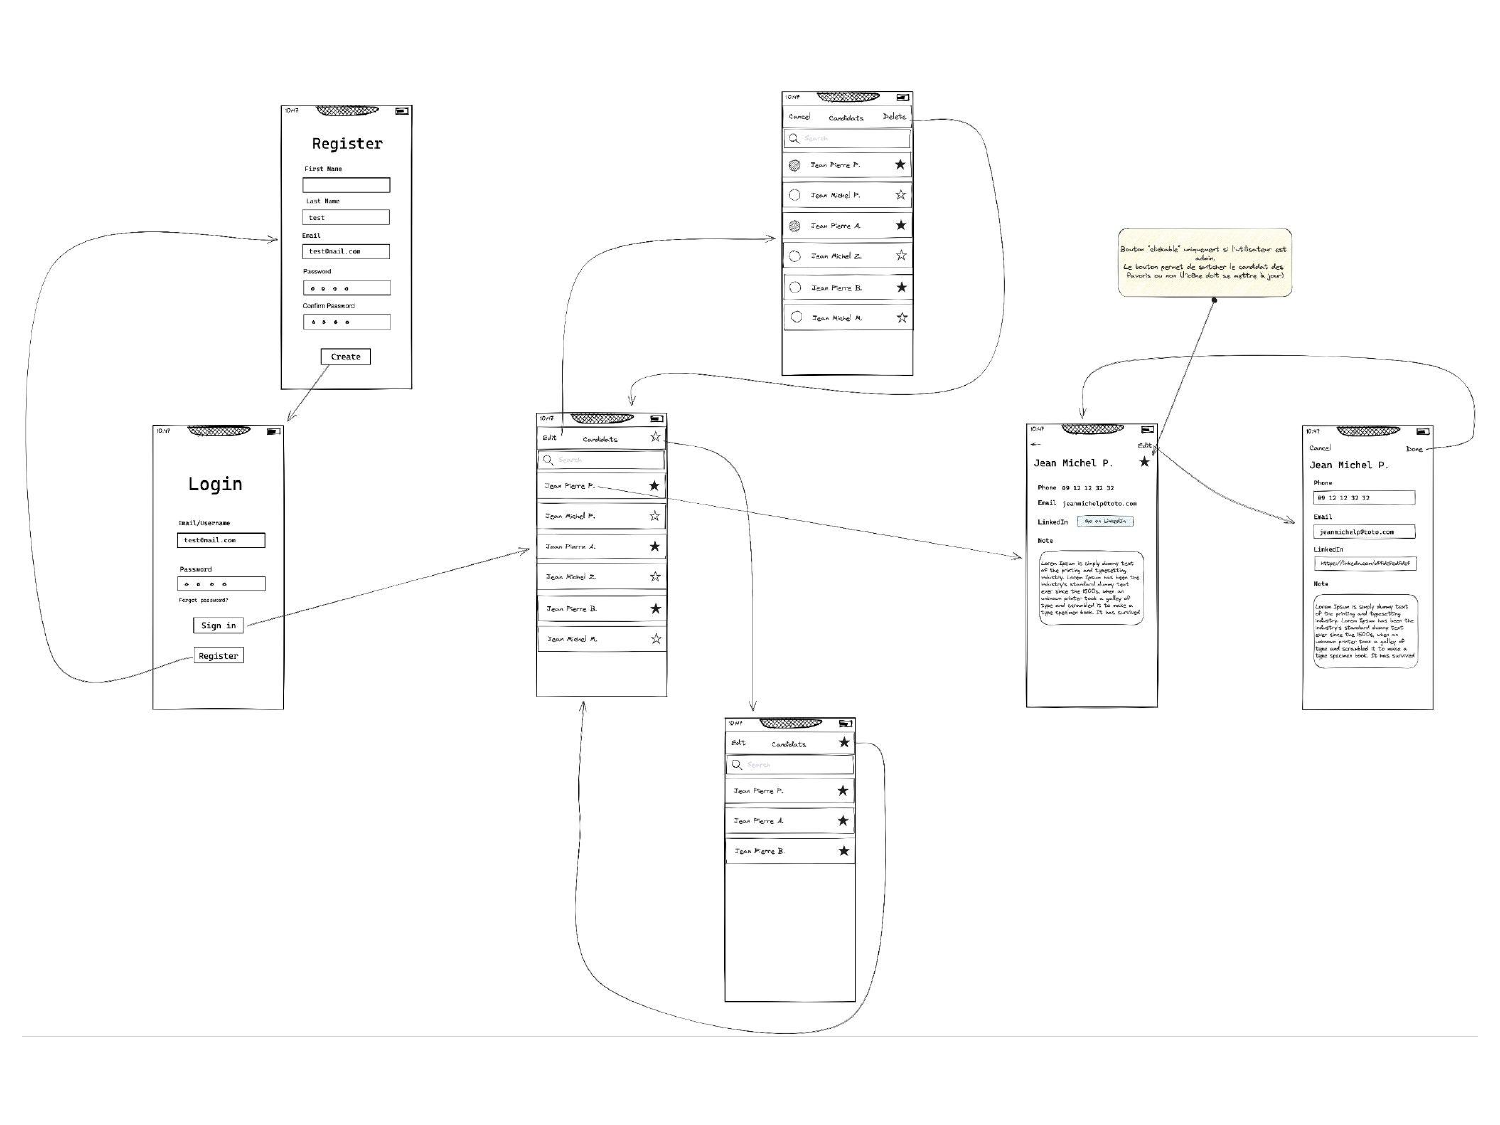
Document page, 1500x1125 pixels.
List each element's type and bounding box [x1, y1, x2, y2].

picture [21, 88, 1478, 1037]
